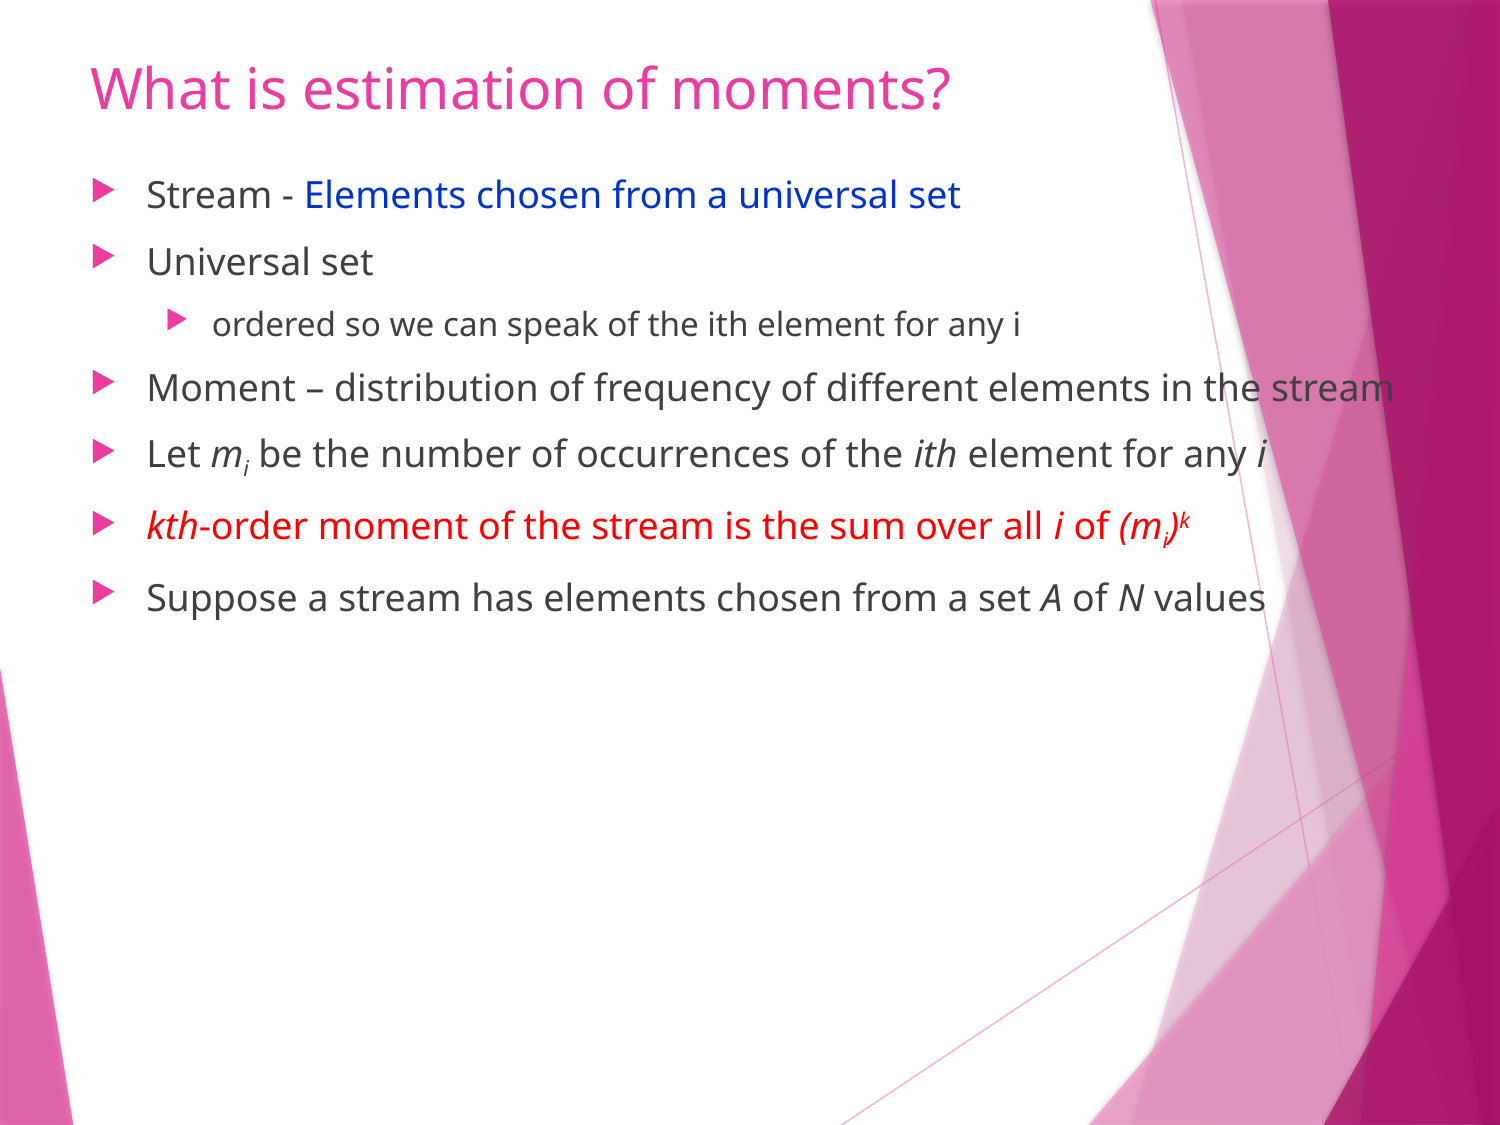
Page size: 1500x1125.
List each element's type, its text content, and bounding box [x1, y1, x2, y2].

title What is estimation of moments? [75, 45, 1425, 129]
list Stream - Elements chosen from a universal set Universal set ordered so we can speak of the ith element for any i Moment – distribution of frequency of different elements in the stream Let mi be the number of occurrences of the ith element for any i kth-order moment of the stream is the sum over all i of (mi)k Suppose a stream has elements chosen from a set A of N values [75, 164, 1425, 1005]
